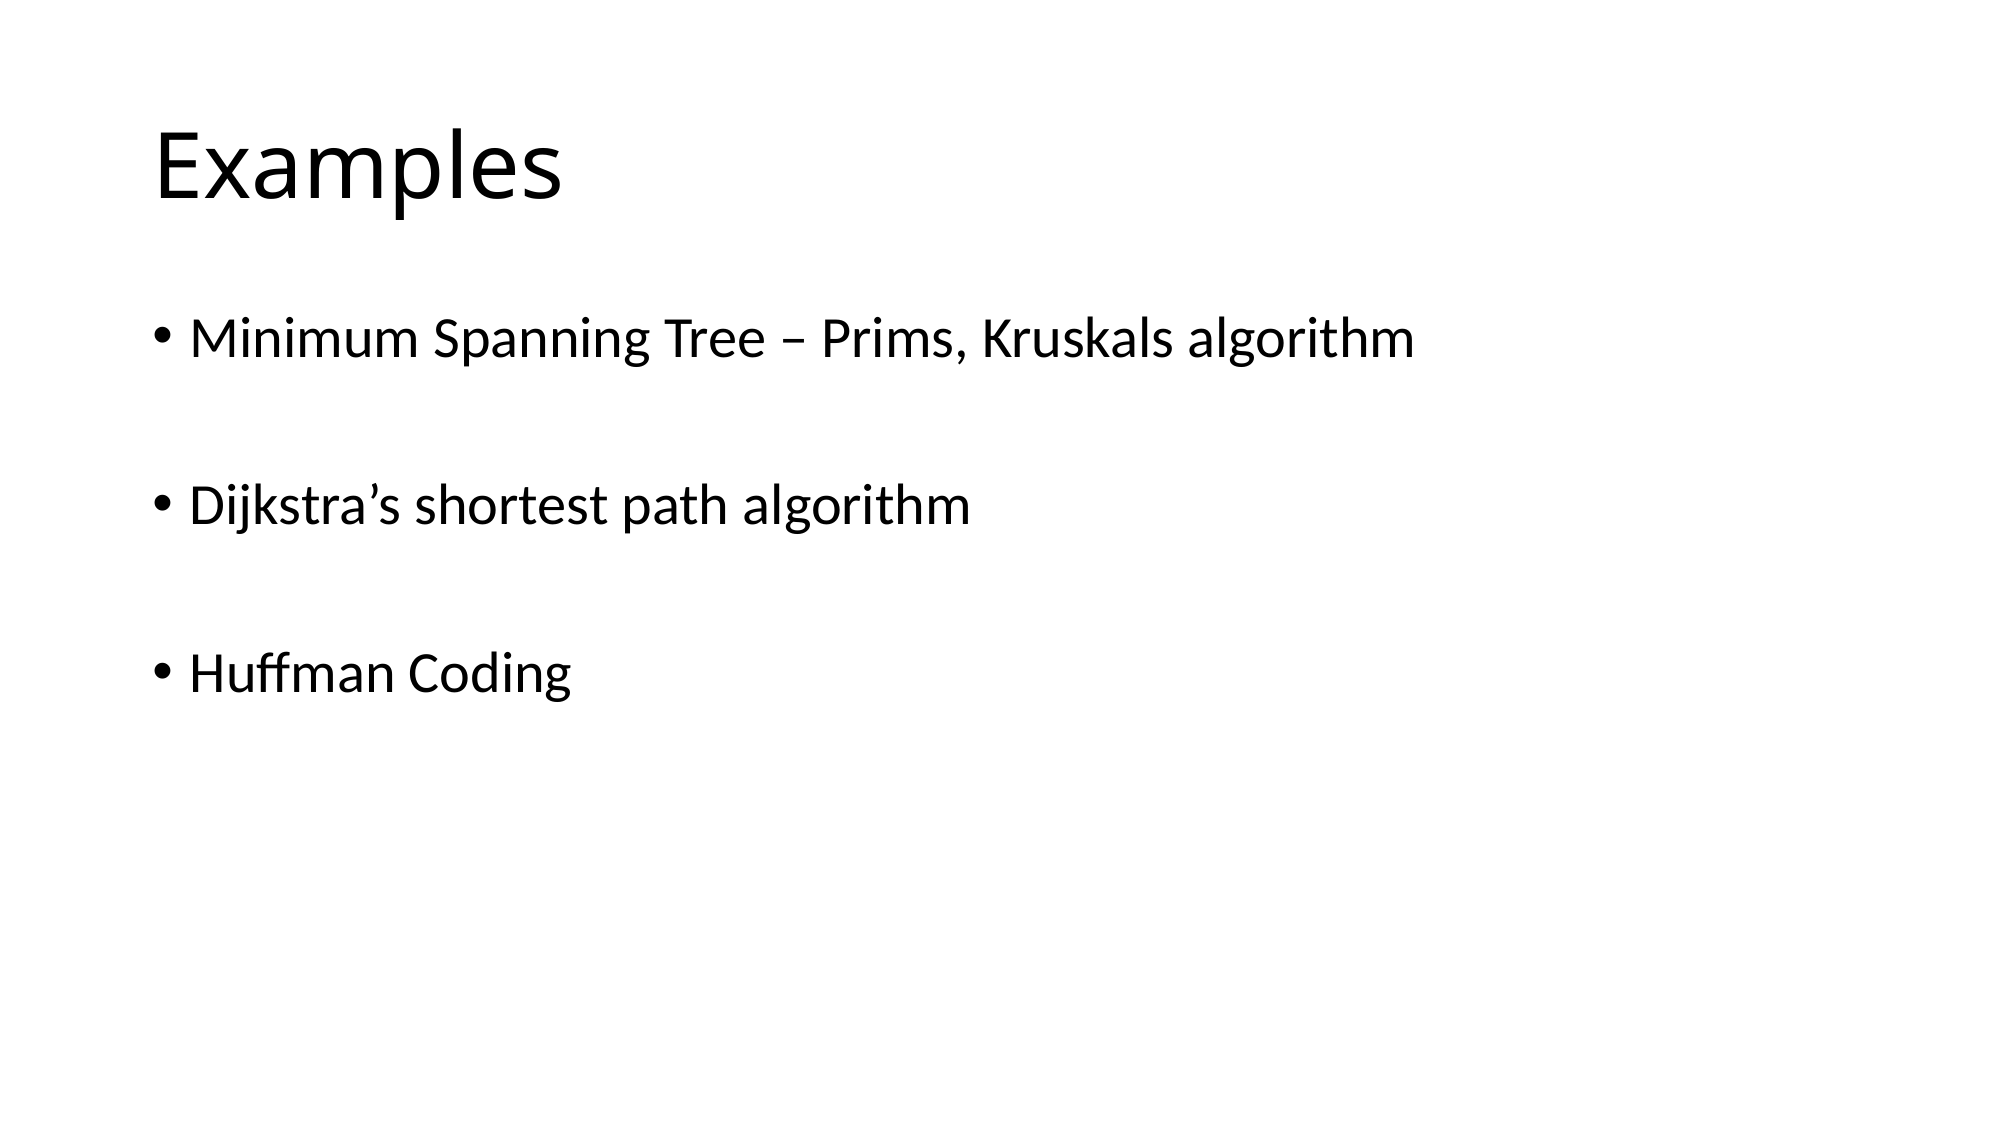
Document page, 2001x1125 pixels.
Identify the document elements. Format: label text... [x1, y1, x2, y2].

list Minimum Spanning Tree – Prims, Kruskals algorithm Dijkstra’s shortest path algorithm Huffman Coding [137, 299, 1863, 1014]
title Examples [137, 59, 1863, 278]
